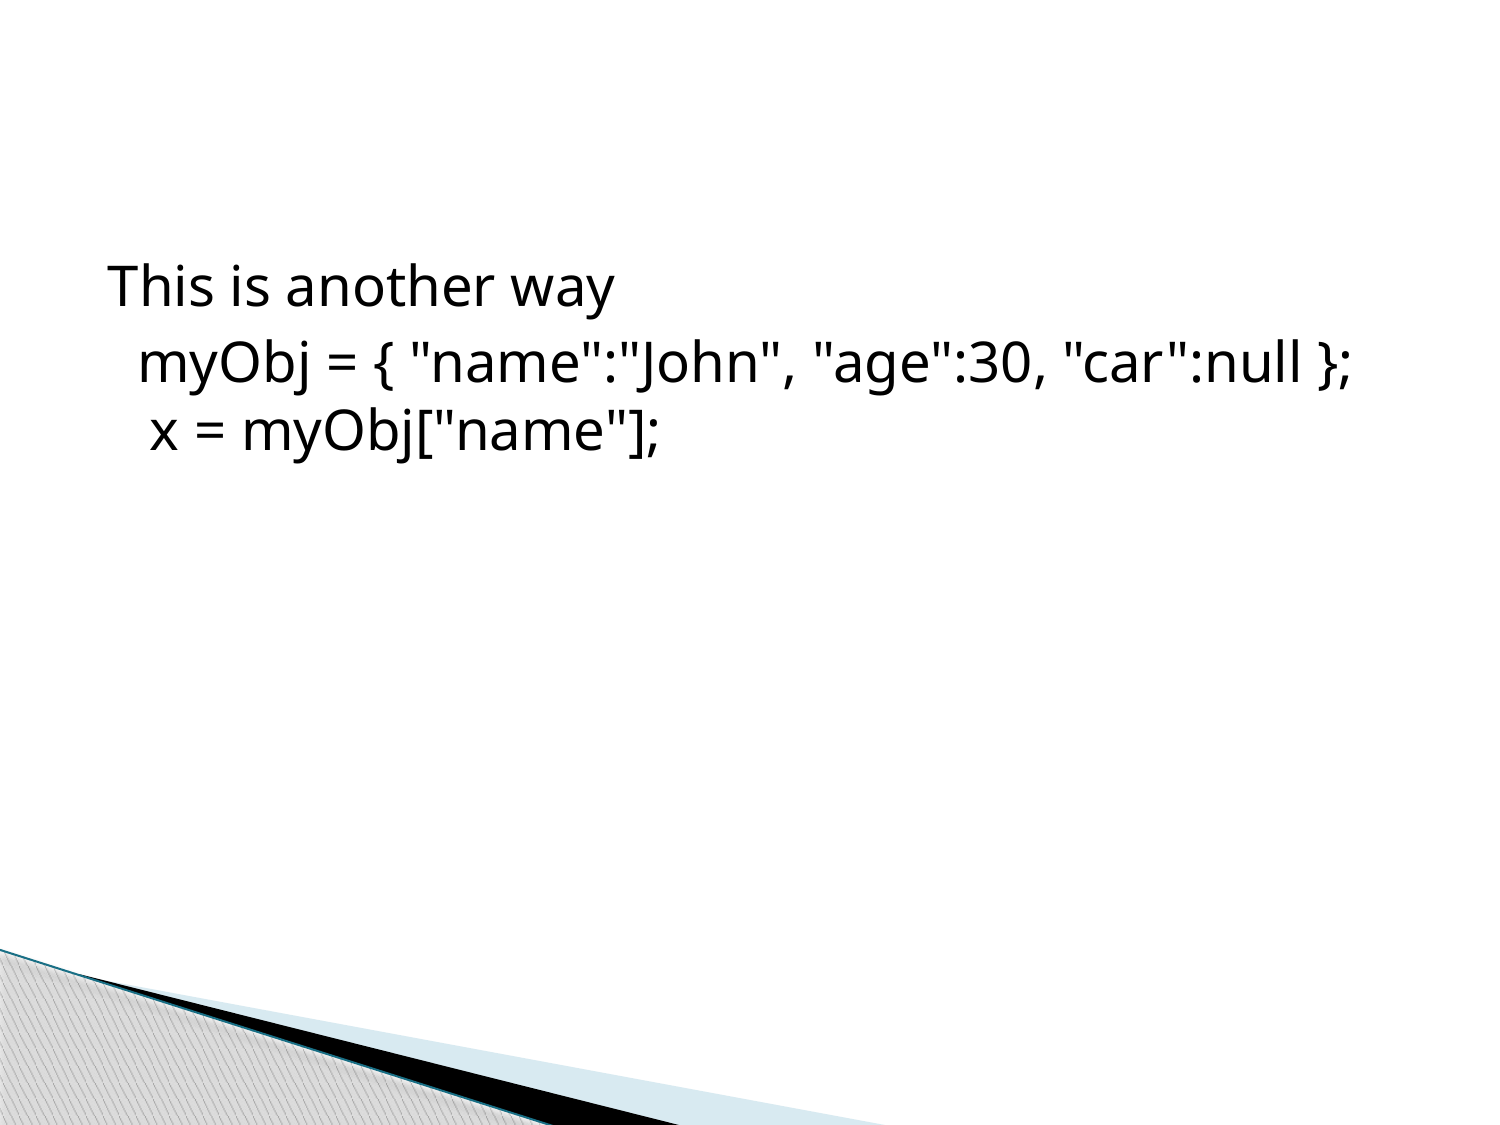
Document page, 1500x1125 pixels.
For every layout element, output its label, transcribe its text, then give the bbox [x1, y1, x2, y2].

list This is another way myObj = { "name":"John", "age":30, "car":null }; x = myObj["name"]; [75, 243, 1425, 986]
